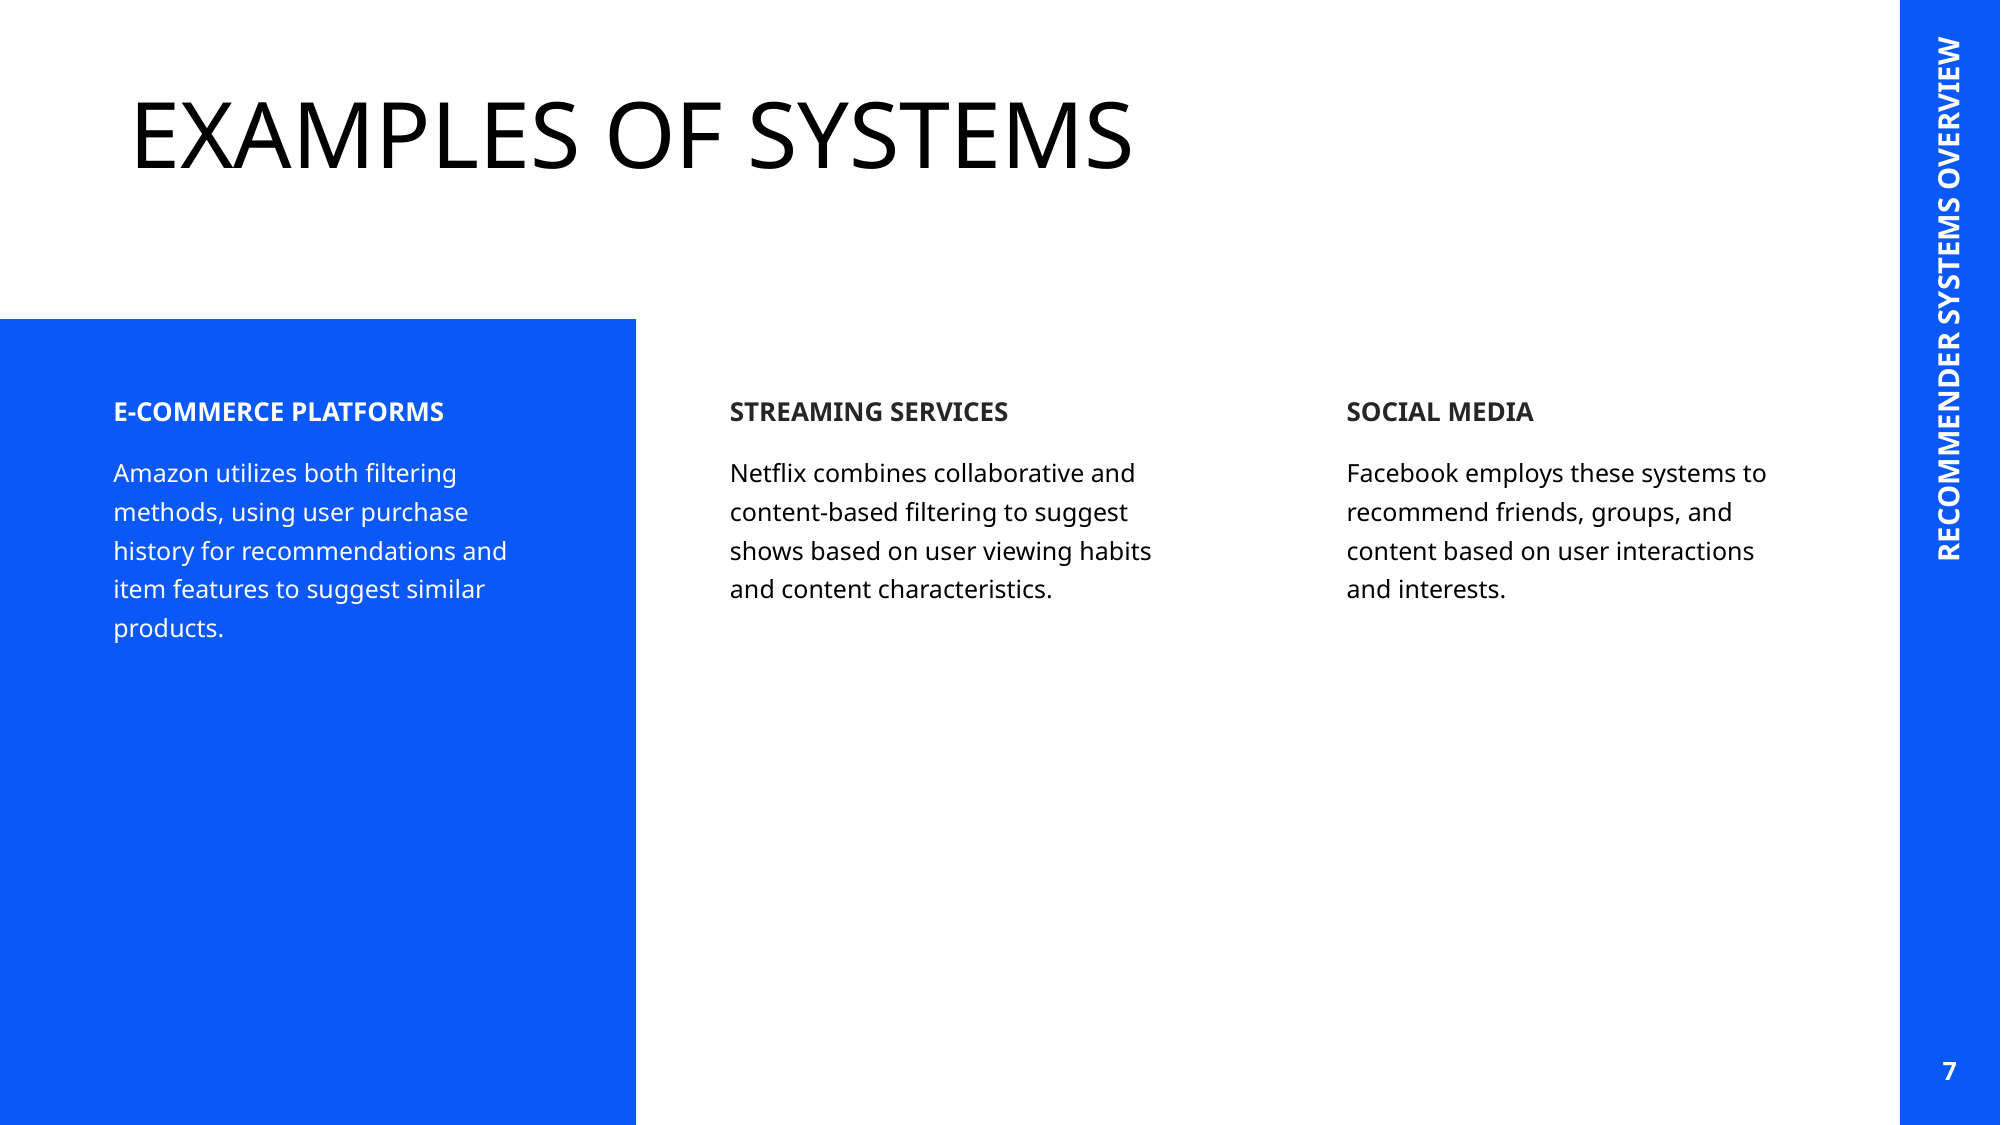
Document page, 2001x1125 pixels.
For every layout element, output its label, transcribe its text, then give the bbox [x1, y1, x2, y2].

slide_number 7 [1899, 1042, 2000, 1103]
list E-COMMERCE PLATFORMS [98, 373, 542, 434]
footer RECOMMENDER SYSTEMS OVERVIEW [1920, 22, 1980, 698]
title EXAMPLES OF SYSTEMS [114, 82, 1800, 300]
list Netflix combines collaborative and content-based filtering to suggest shows based on user viewing habits and content characteristics. [715, 440, 1183, 1043]
list STREAMING SERVICES [715, 373, 1183, 434]
list SOCIAL MEDIA [1331, 373, 1800, 434]
list Facebook employs these systems to recommend friends, groups, and content based on user interactions and interests. [1331, 440, 1800, 1043]
list Amazon utilizes both filtering methods, using user purchase history for recommendations and item features to suggest similar products. [98, 440, 542, 1043]
